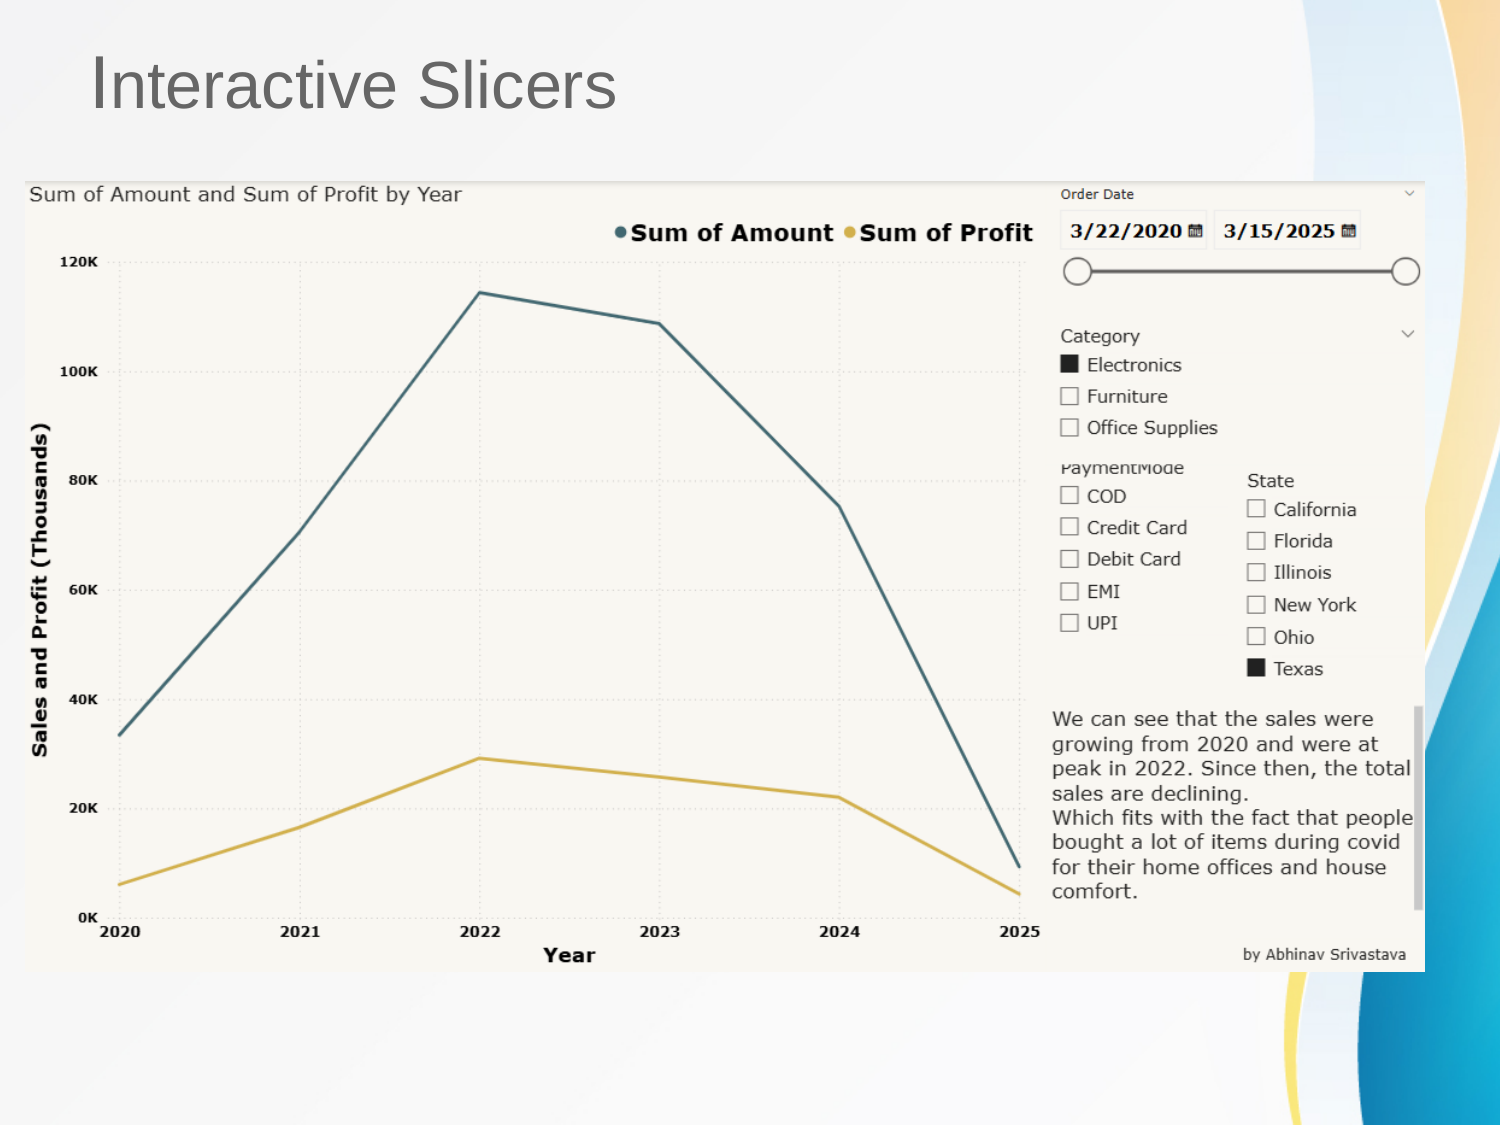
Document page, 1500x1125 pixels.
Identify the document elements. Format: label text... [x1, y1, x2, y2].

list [25, 181, 1425, 972]
title Interactive Slicers [74, 30, 1426, 127]
picture [0, 0, 1500, 1125]
